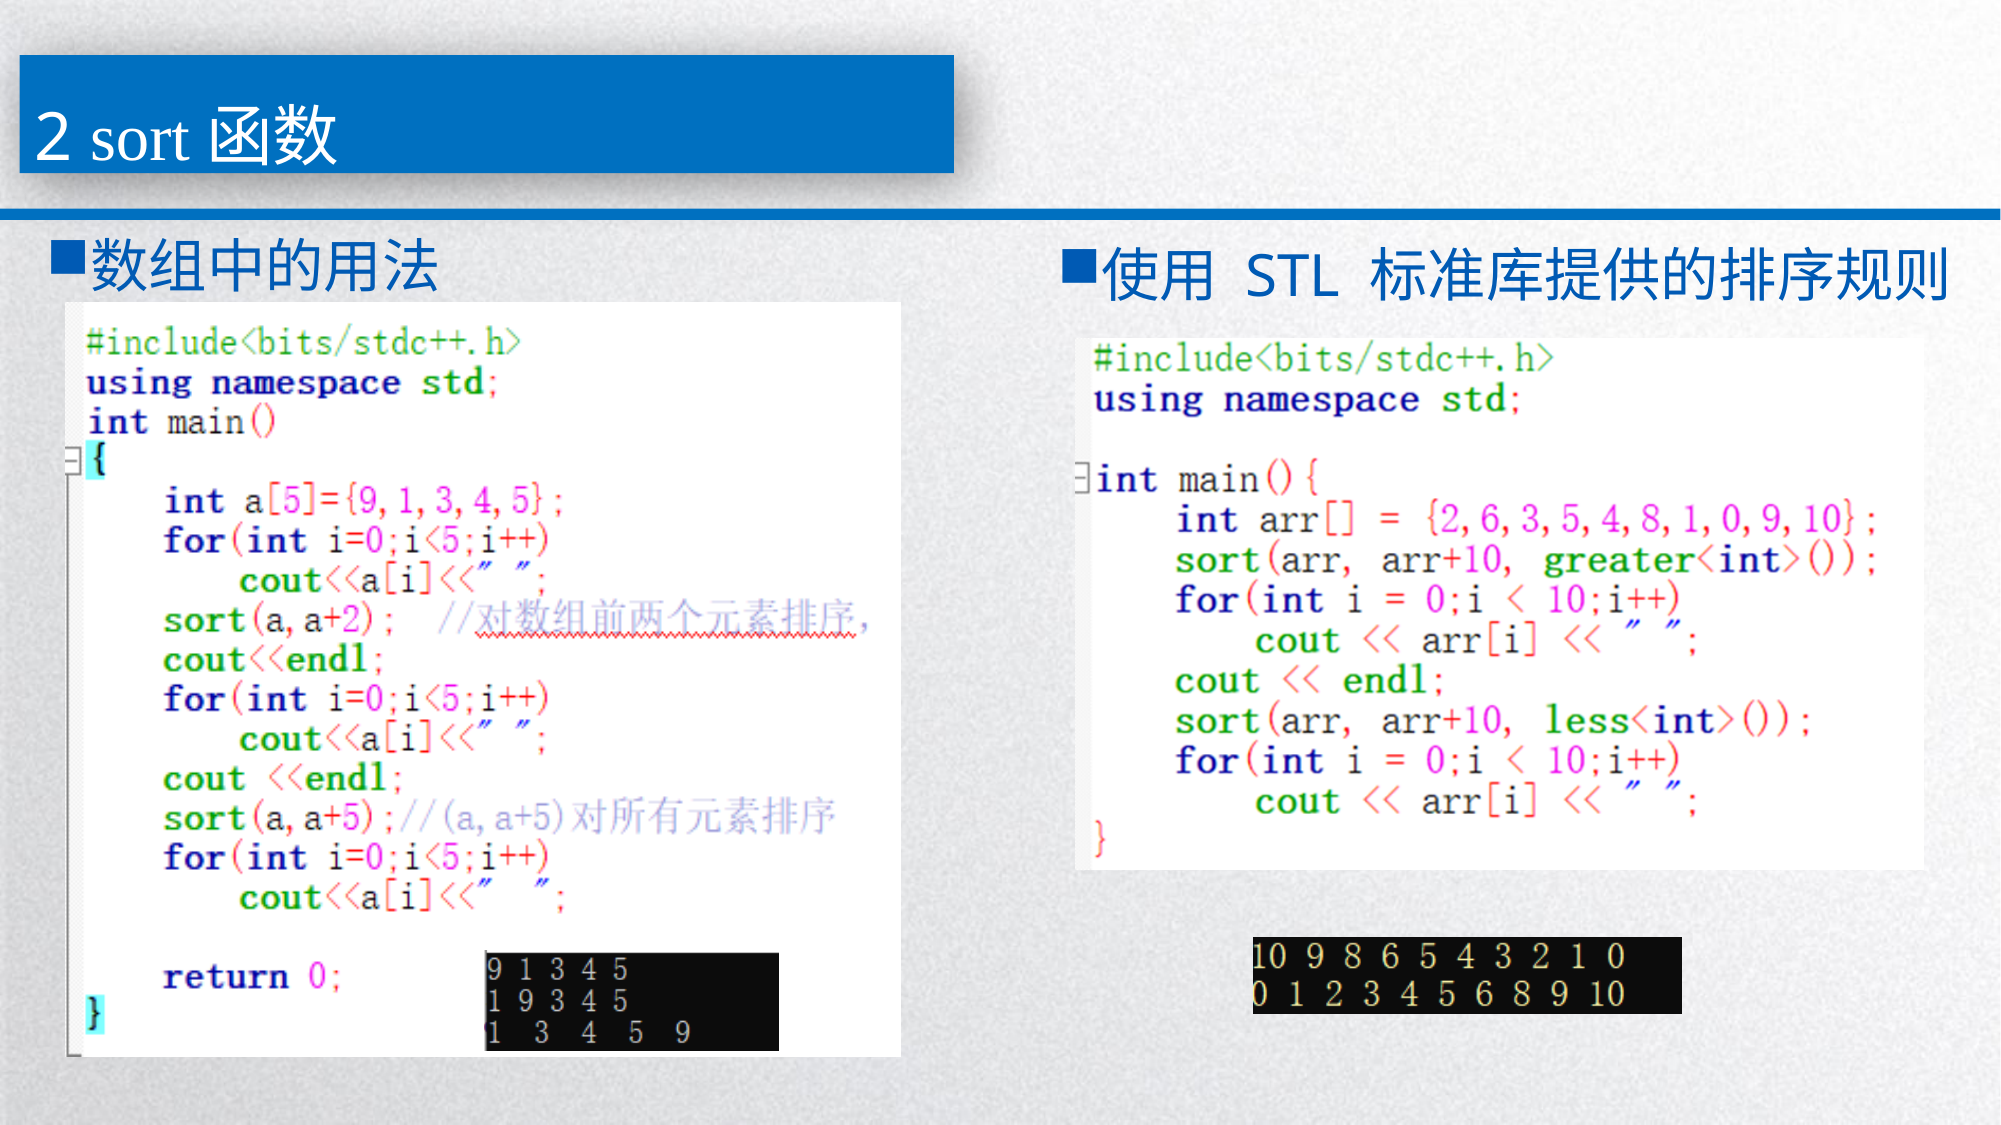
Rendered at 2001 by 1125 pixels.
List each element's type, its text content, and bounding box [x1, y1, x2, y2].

text_box 数组中的用法 [31, 208, 564, 307]
picture [0, 220, 2001, 1125]
picture [0, 0, 2001, 208]
text_box 2 sort函数 [19, 54, 947, 182]
text_box 使用 STL 标准库提供的排序规则 [1042, 217, 2000, 316]
